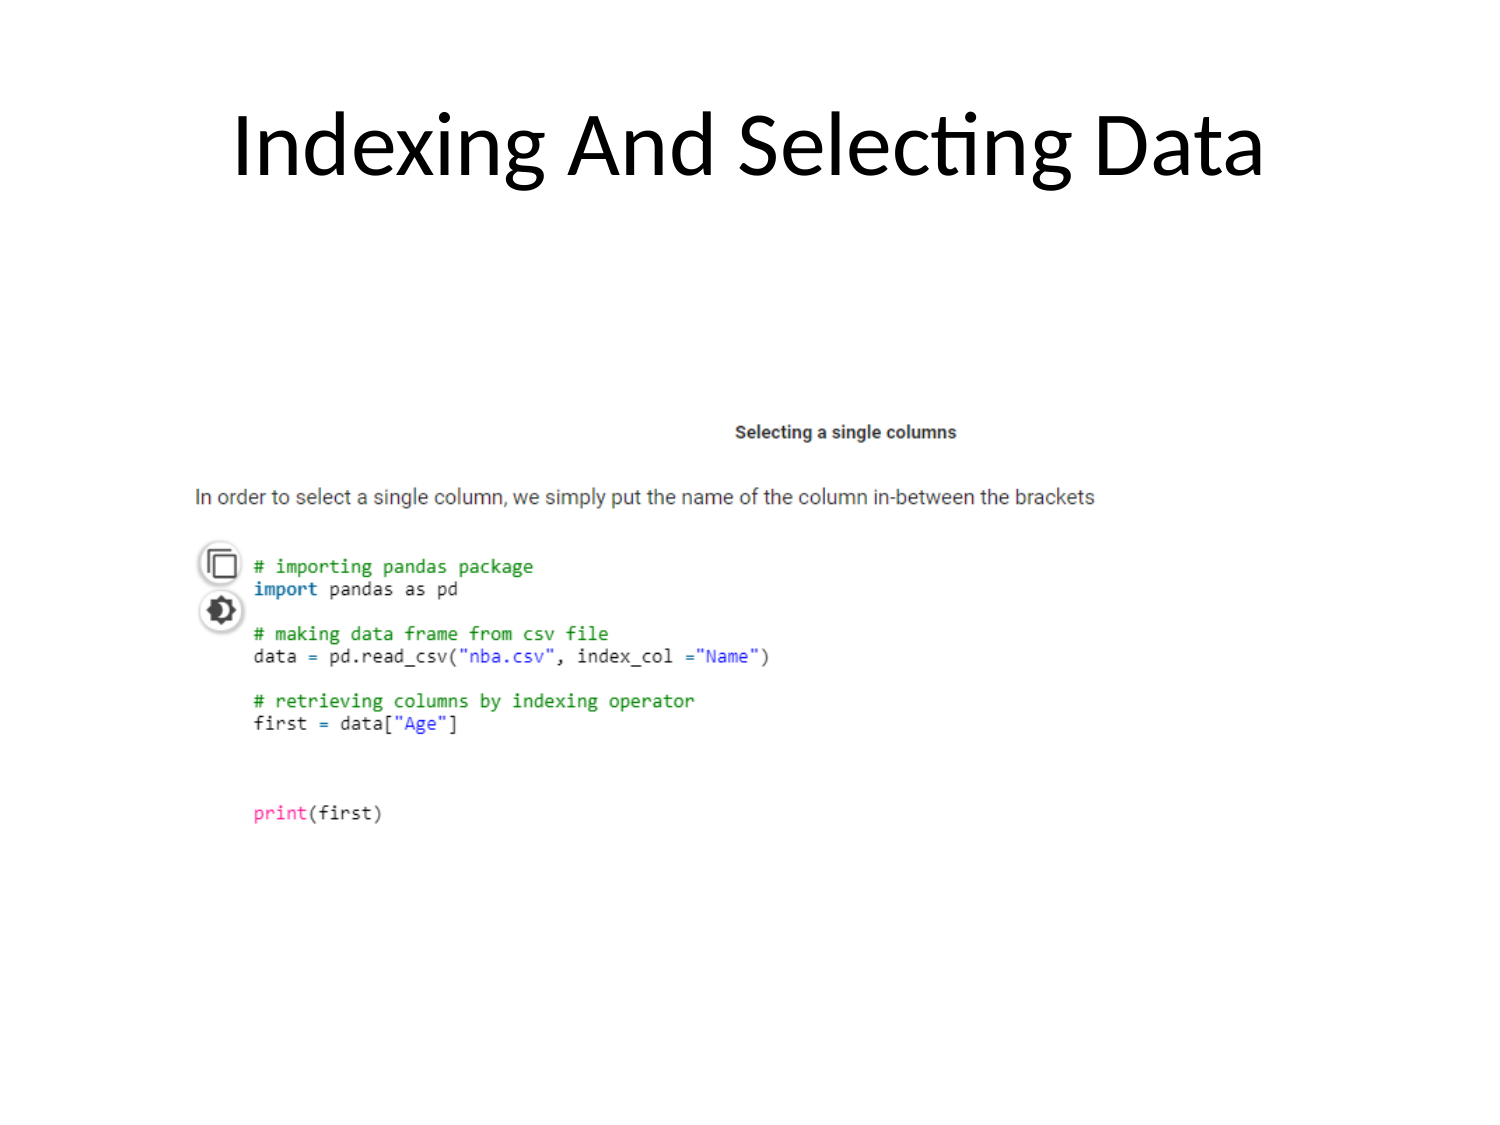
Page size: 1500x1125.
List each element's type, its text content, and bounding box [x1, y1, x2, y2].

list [174, 412, 1385, 849]
title Indexing And Selecting Data [75, 45, 1425, 233]
